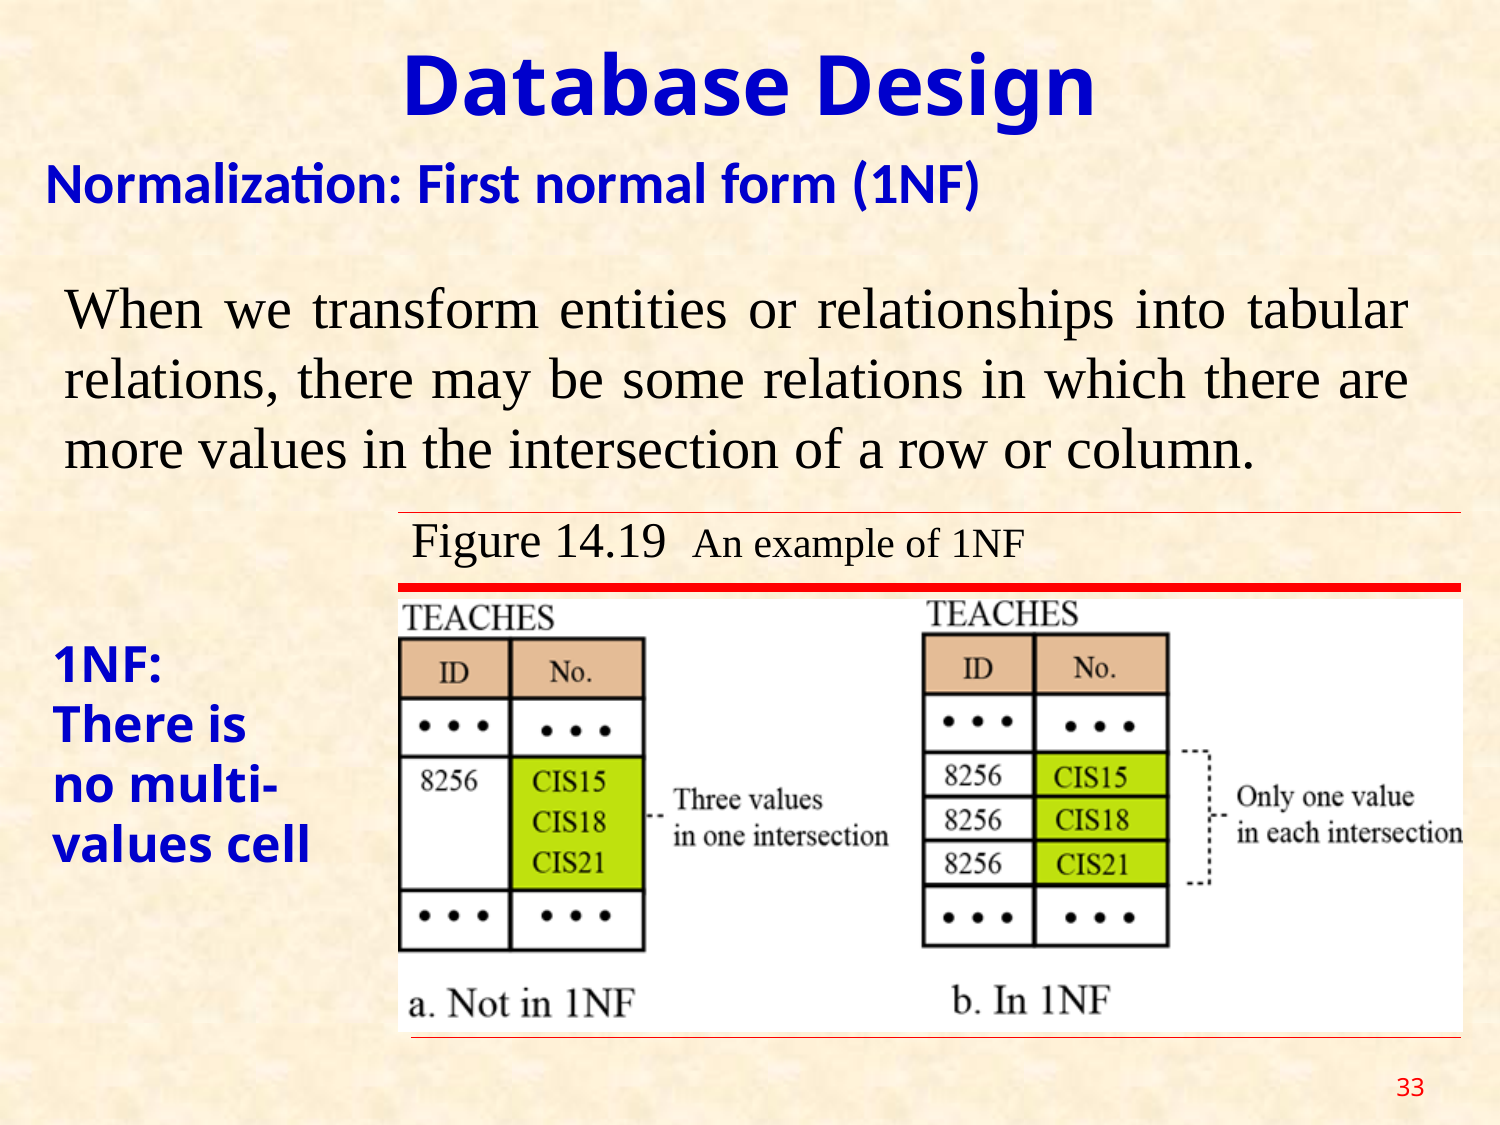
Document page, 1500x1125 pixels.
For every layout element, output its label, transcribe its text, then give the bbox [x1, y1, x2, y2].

text_box Normalization: First normal form (1NF) [31, 137, 998, 223]
text_box When we transform entities or relationships into tabular relations, there may be some relations in which there are more values in the intersection of a row or column. [50, 262, 1425, 488]
text_box Database Design [74, 24, 1425, 130]
picture [0, 0, 1500, 1125]
text_box 1NF: There is no multi-values cell [37, 624, 338, 940]
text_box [385, 499, 1463, 1038]
slide_number 33 [1299, 1081, 1425, 1113]
